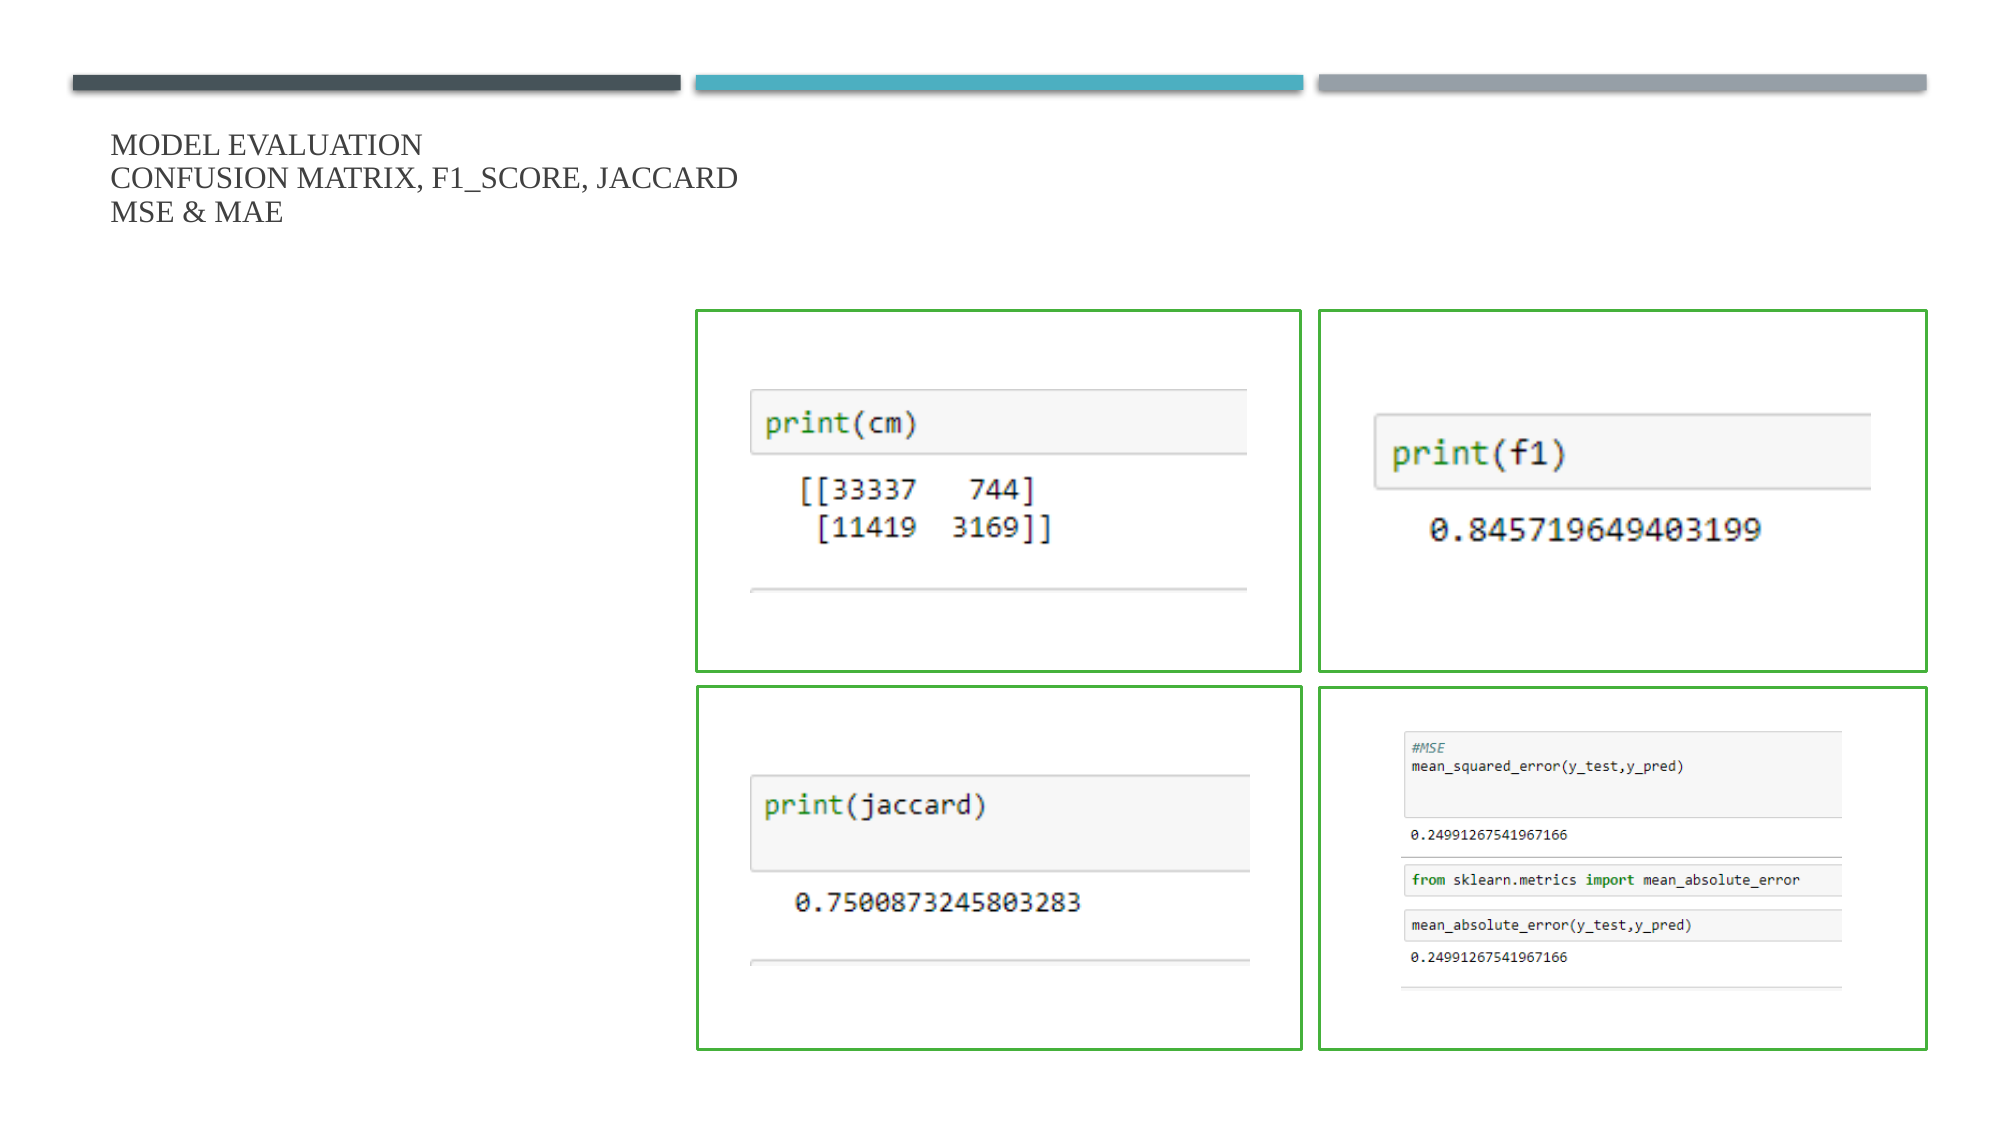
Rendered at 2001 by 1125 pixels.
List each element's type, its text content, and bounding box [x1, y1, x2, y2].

text_box [695, 309, 1302, 674]
picture [1372, 409, 1871, 576]
text_box [696, 685, 1303, 1051]
picture [1401, 728, 1842, 992]
text_box [1317, 686, 1928, 1051]
picture [750, 388, 1247, 594]
title Model Evaluation Confusion Matrix, F1_Score, Jaccard MSE & MAE [95, 115, 1905, 275]
picture [750, 770, 1251, 967]
text_box [1317, 309, 1928, 674]
